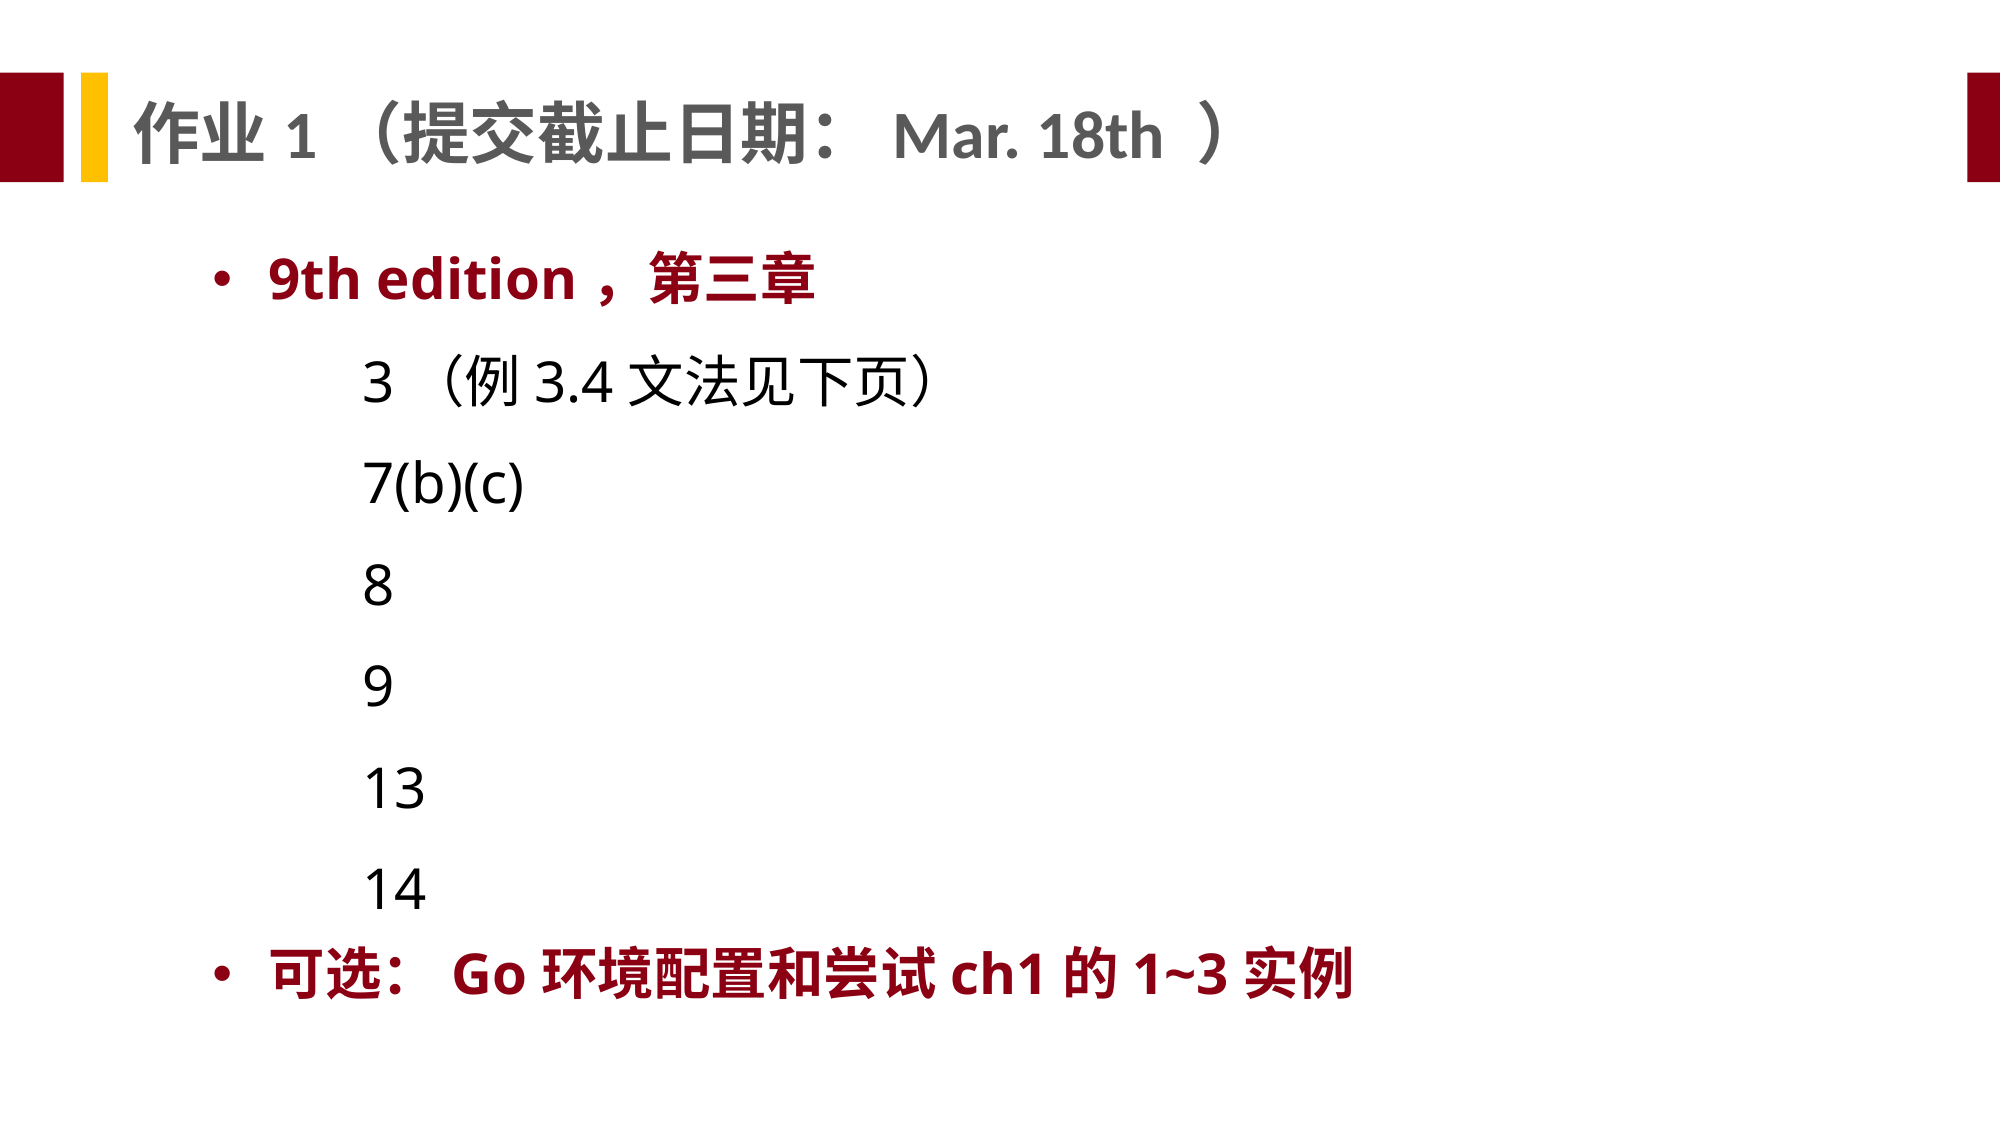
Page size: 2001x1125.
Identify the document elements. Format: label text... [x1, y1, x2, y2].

text_box 9th edition，第三章 3（例3.4文法见下页） 7(b)(c) 8 9 13 14 可选：Go环境配置和尝试ch1的1~3实例 [197, 182, 1878, 1015]
text_box [80, 71, 109, 183]
text_box [1966, 71, 2000, 183]
text_box 作业1（提交截止日期：Mar. 18th ） [132, 90, 1944, 172]
text_box [0, 71, 65, 183]
